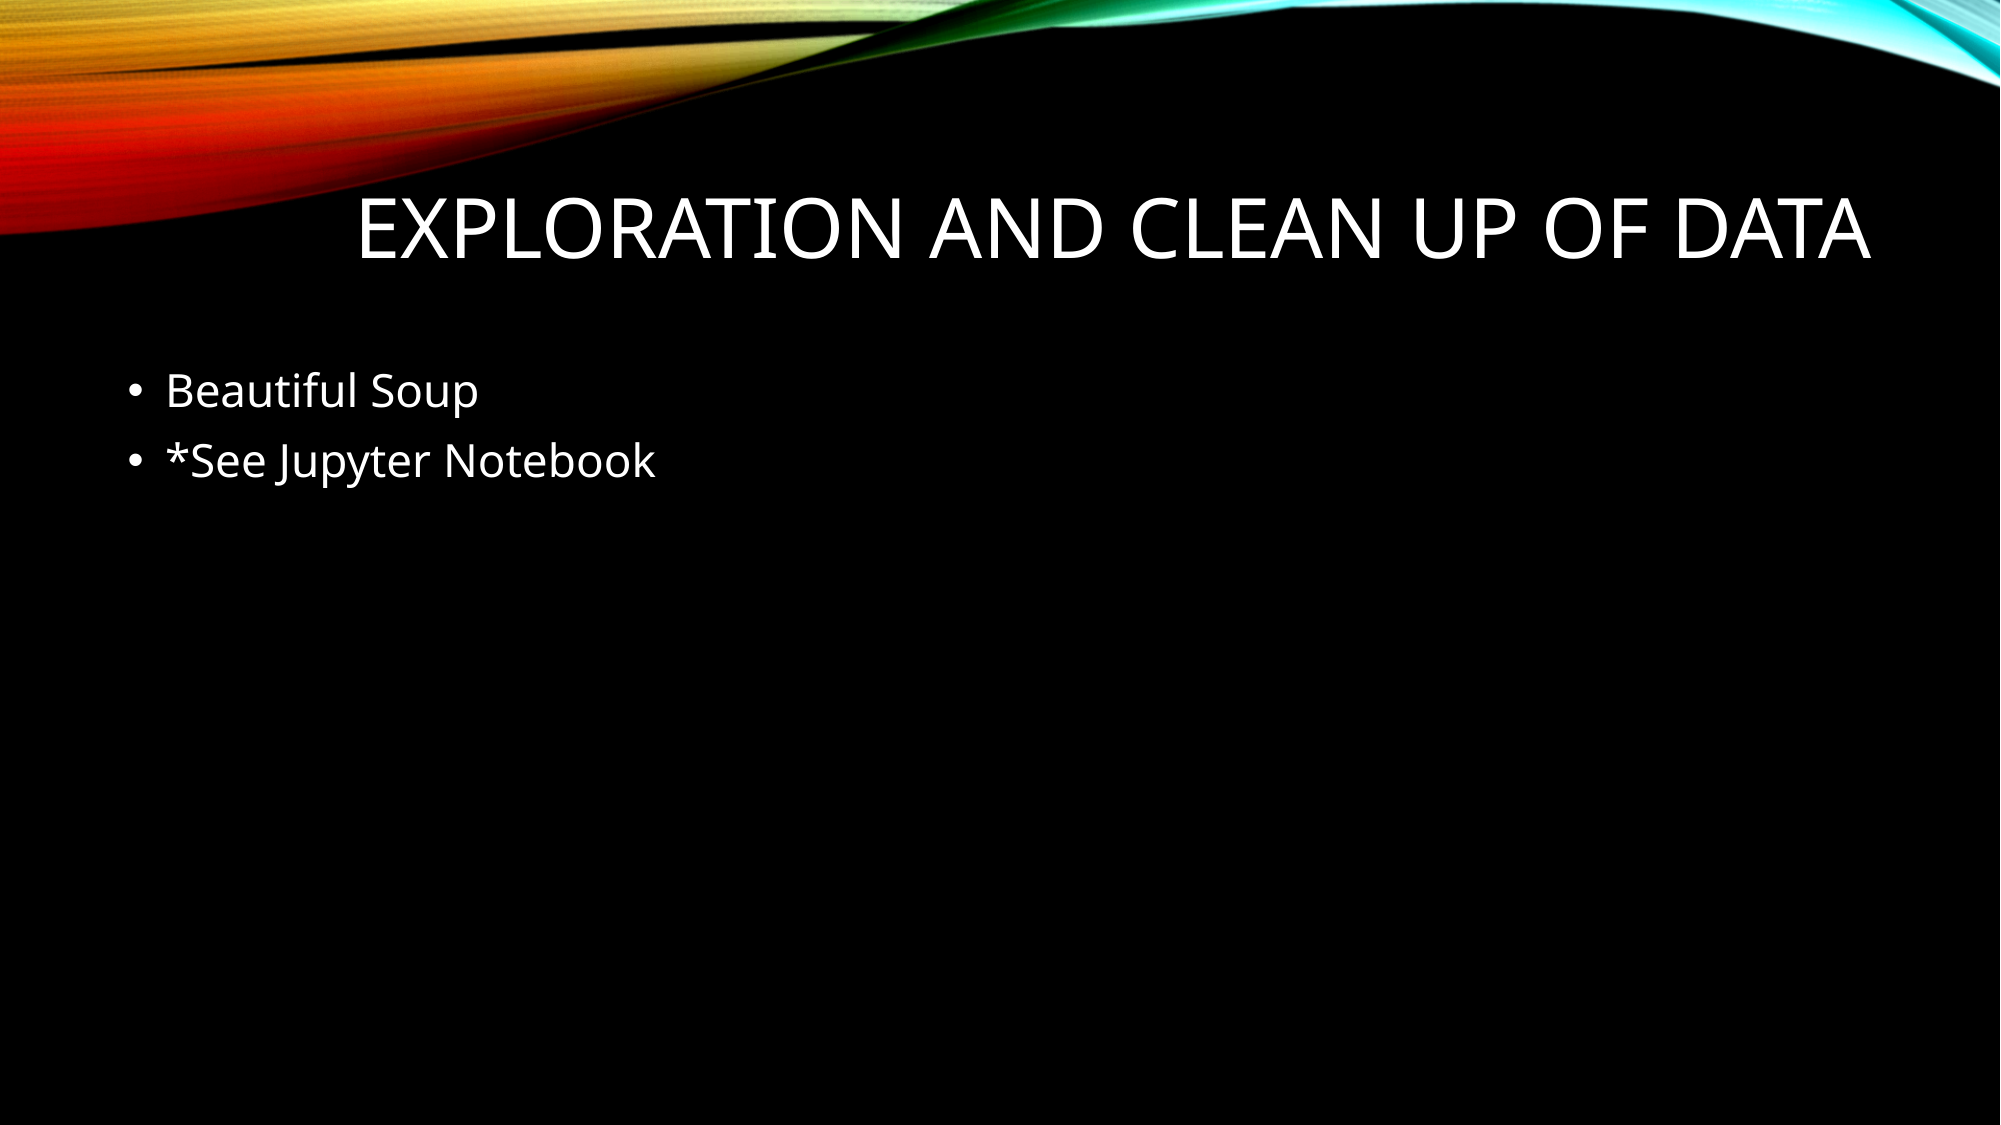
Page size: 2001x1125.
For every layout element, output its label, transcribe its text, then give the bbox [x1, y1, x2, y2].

list Beautiful Soup *See Jupyter Notebook [112, 360, 1888, 1021]
picture [0, 0, 2000, 237]
title Exploration and clean up of data [174, 125, 1888, 338]
